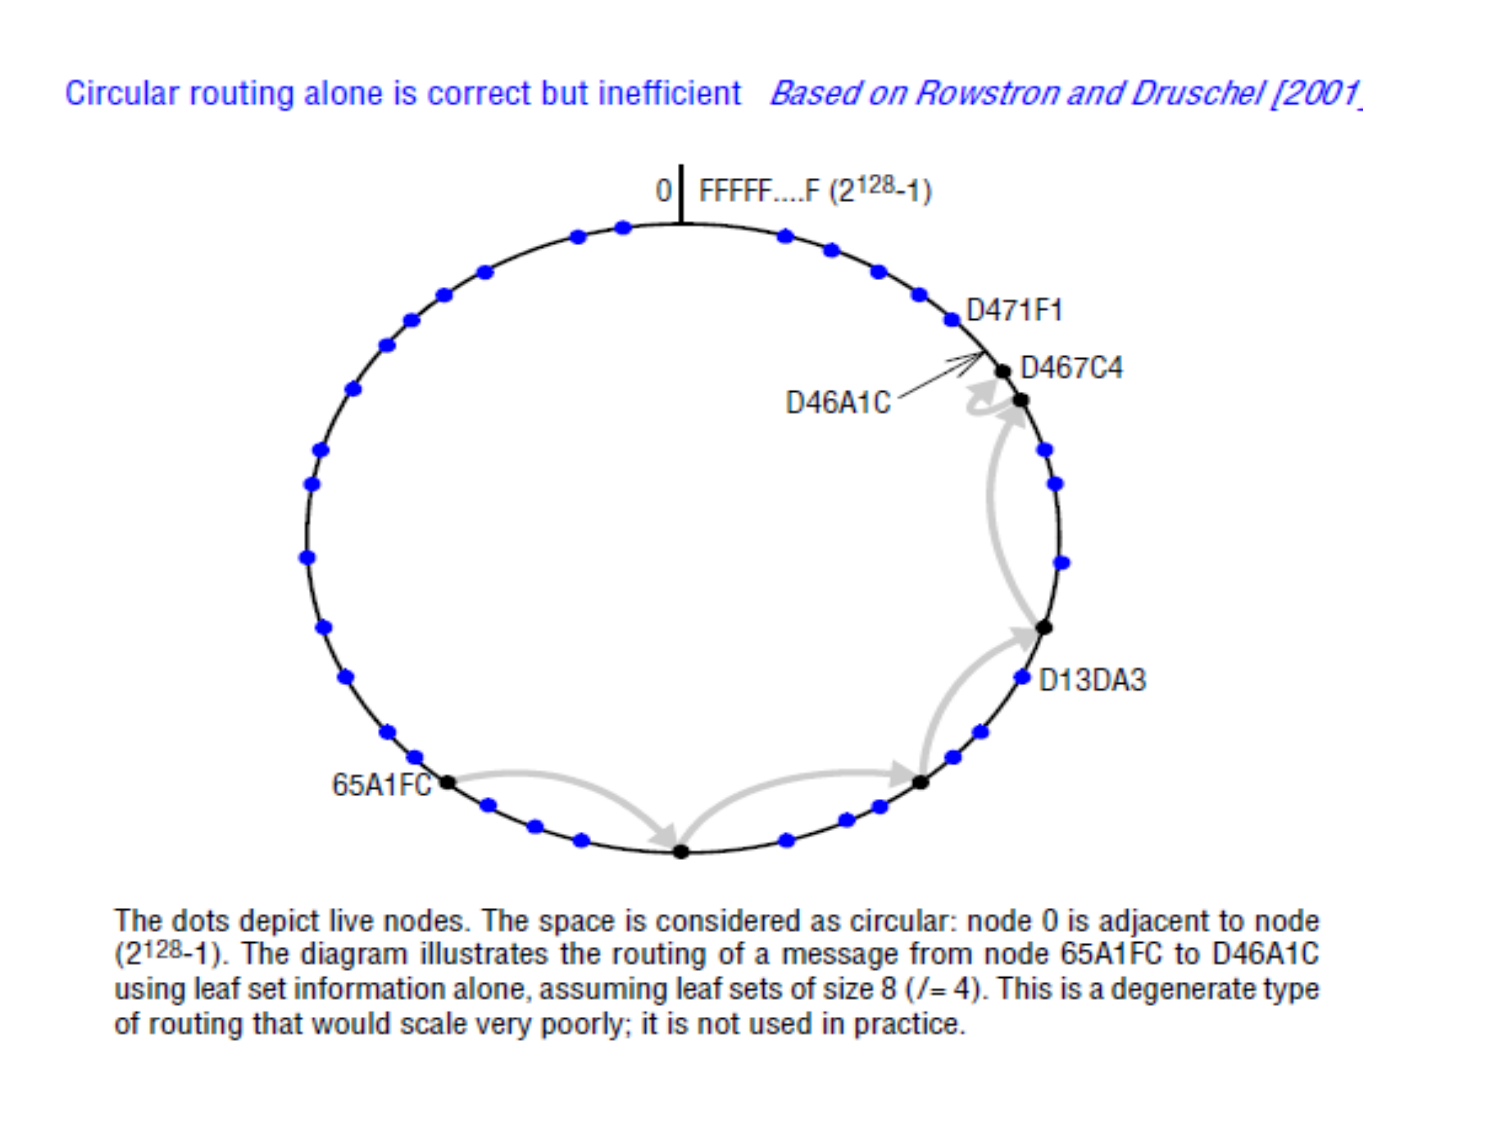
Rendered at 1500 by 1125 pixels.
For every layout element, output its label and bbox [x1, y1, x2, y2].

picture [49, 62, 1363, 1088]
